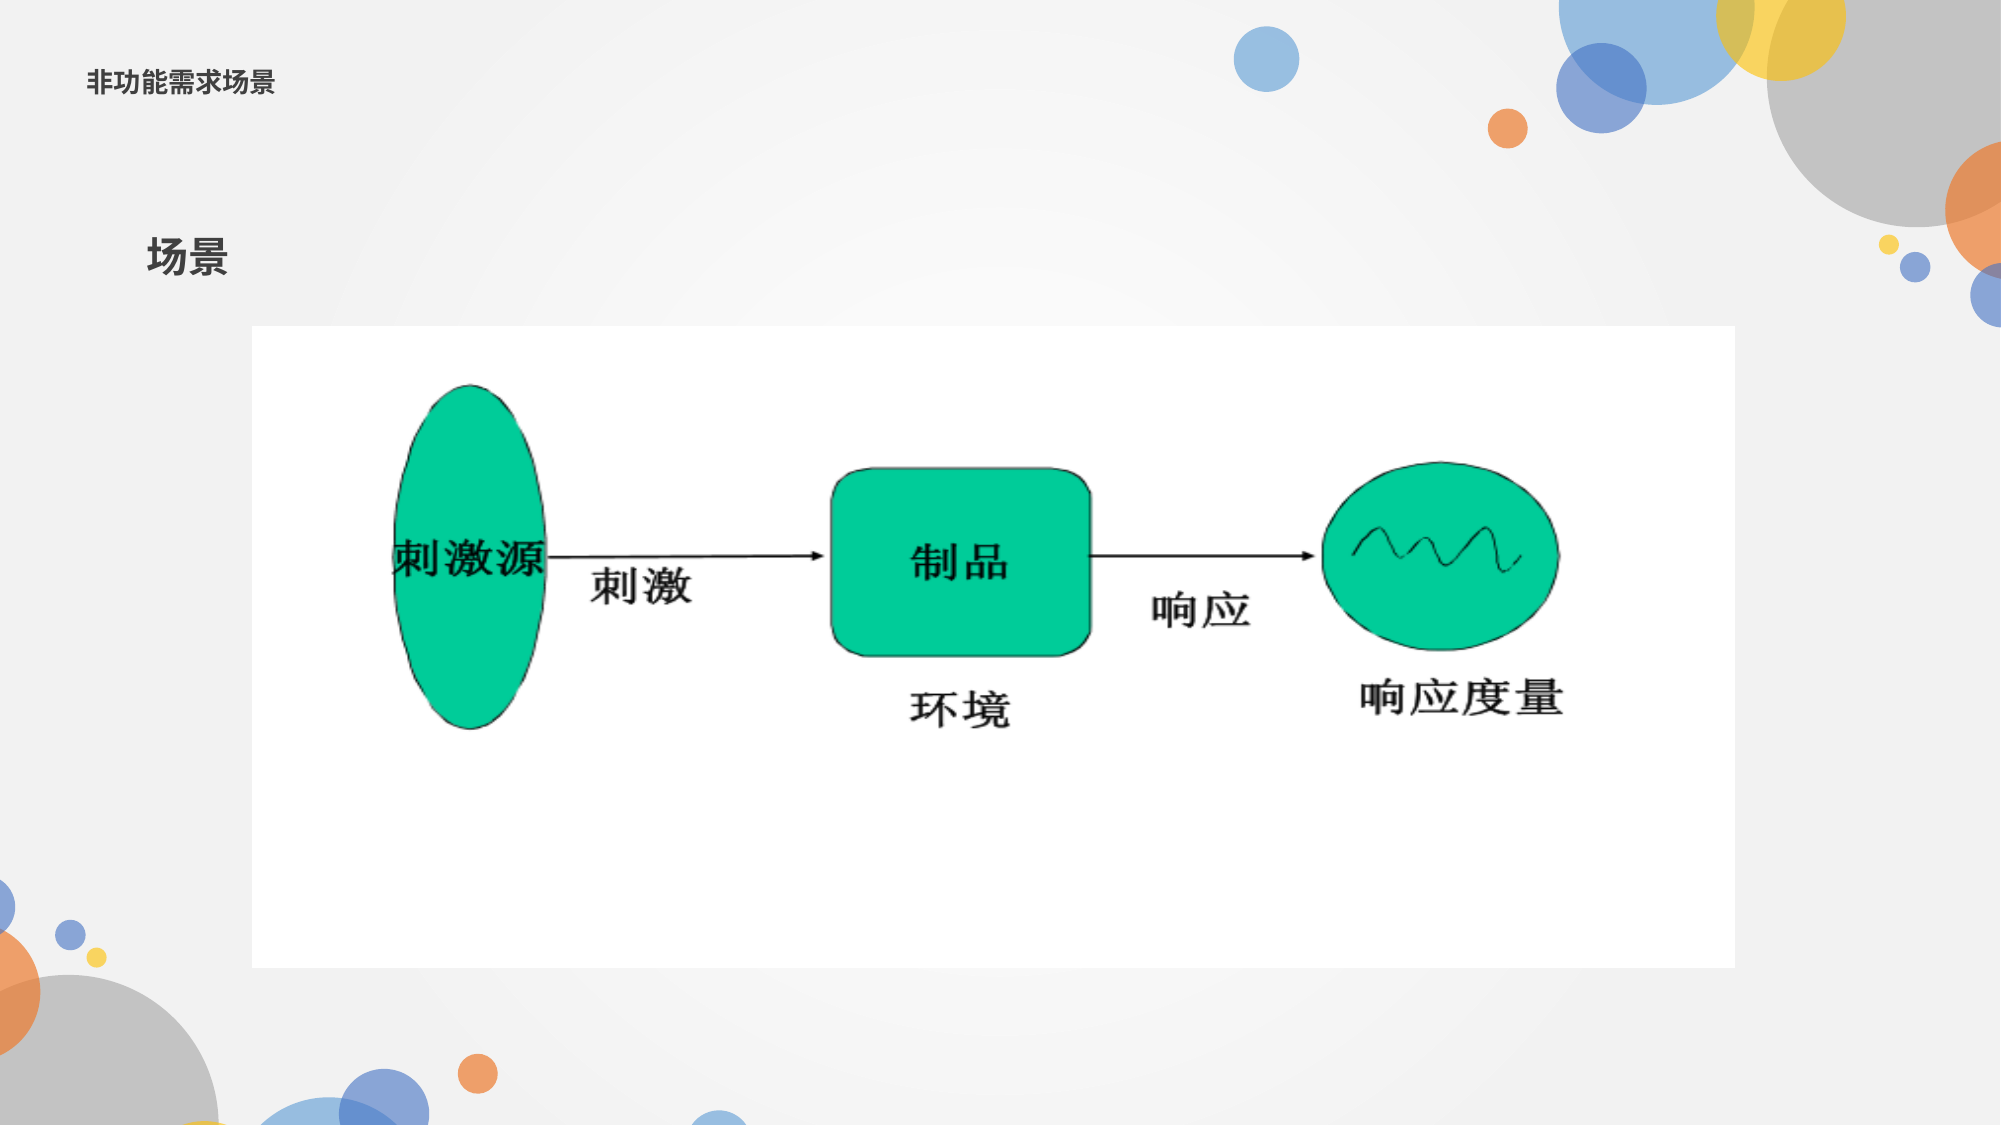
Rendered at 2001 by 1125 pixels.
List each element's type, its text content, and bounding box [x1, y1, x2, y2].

list 非功能需求场景 [71, 41, 630, 108]
text_box 场景 [132, 208, 832, 306]
picture [252, 326, 1735, 968]
